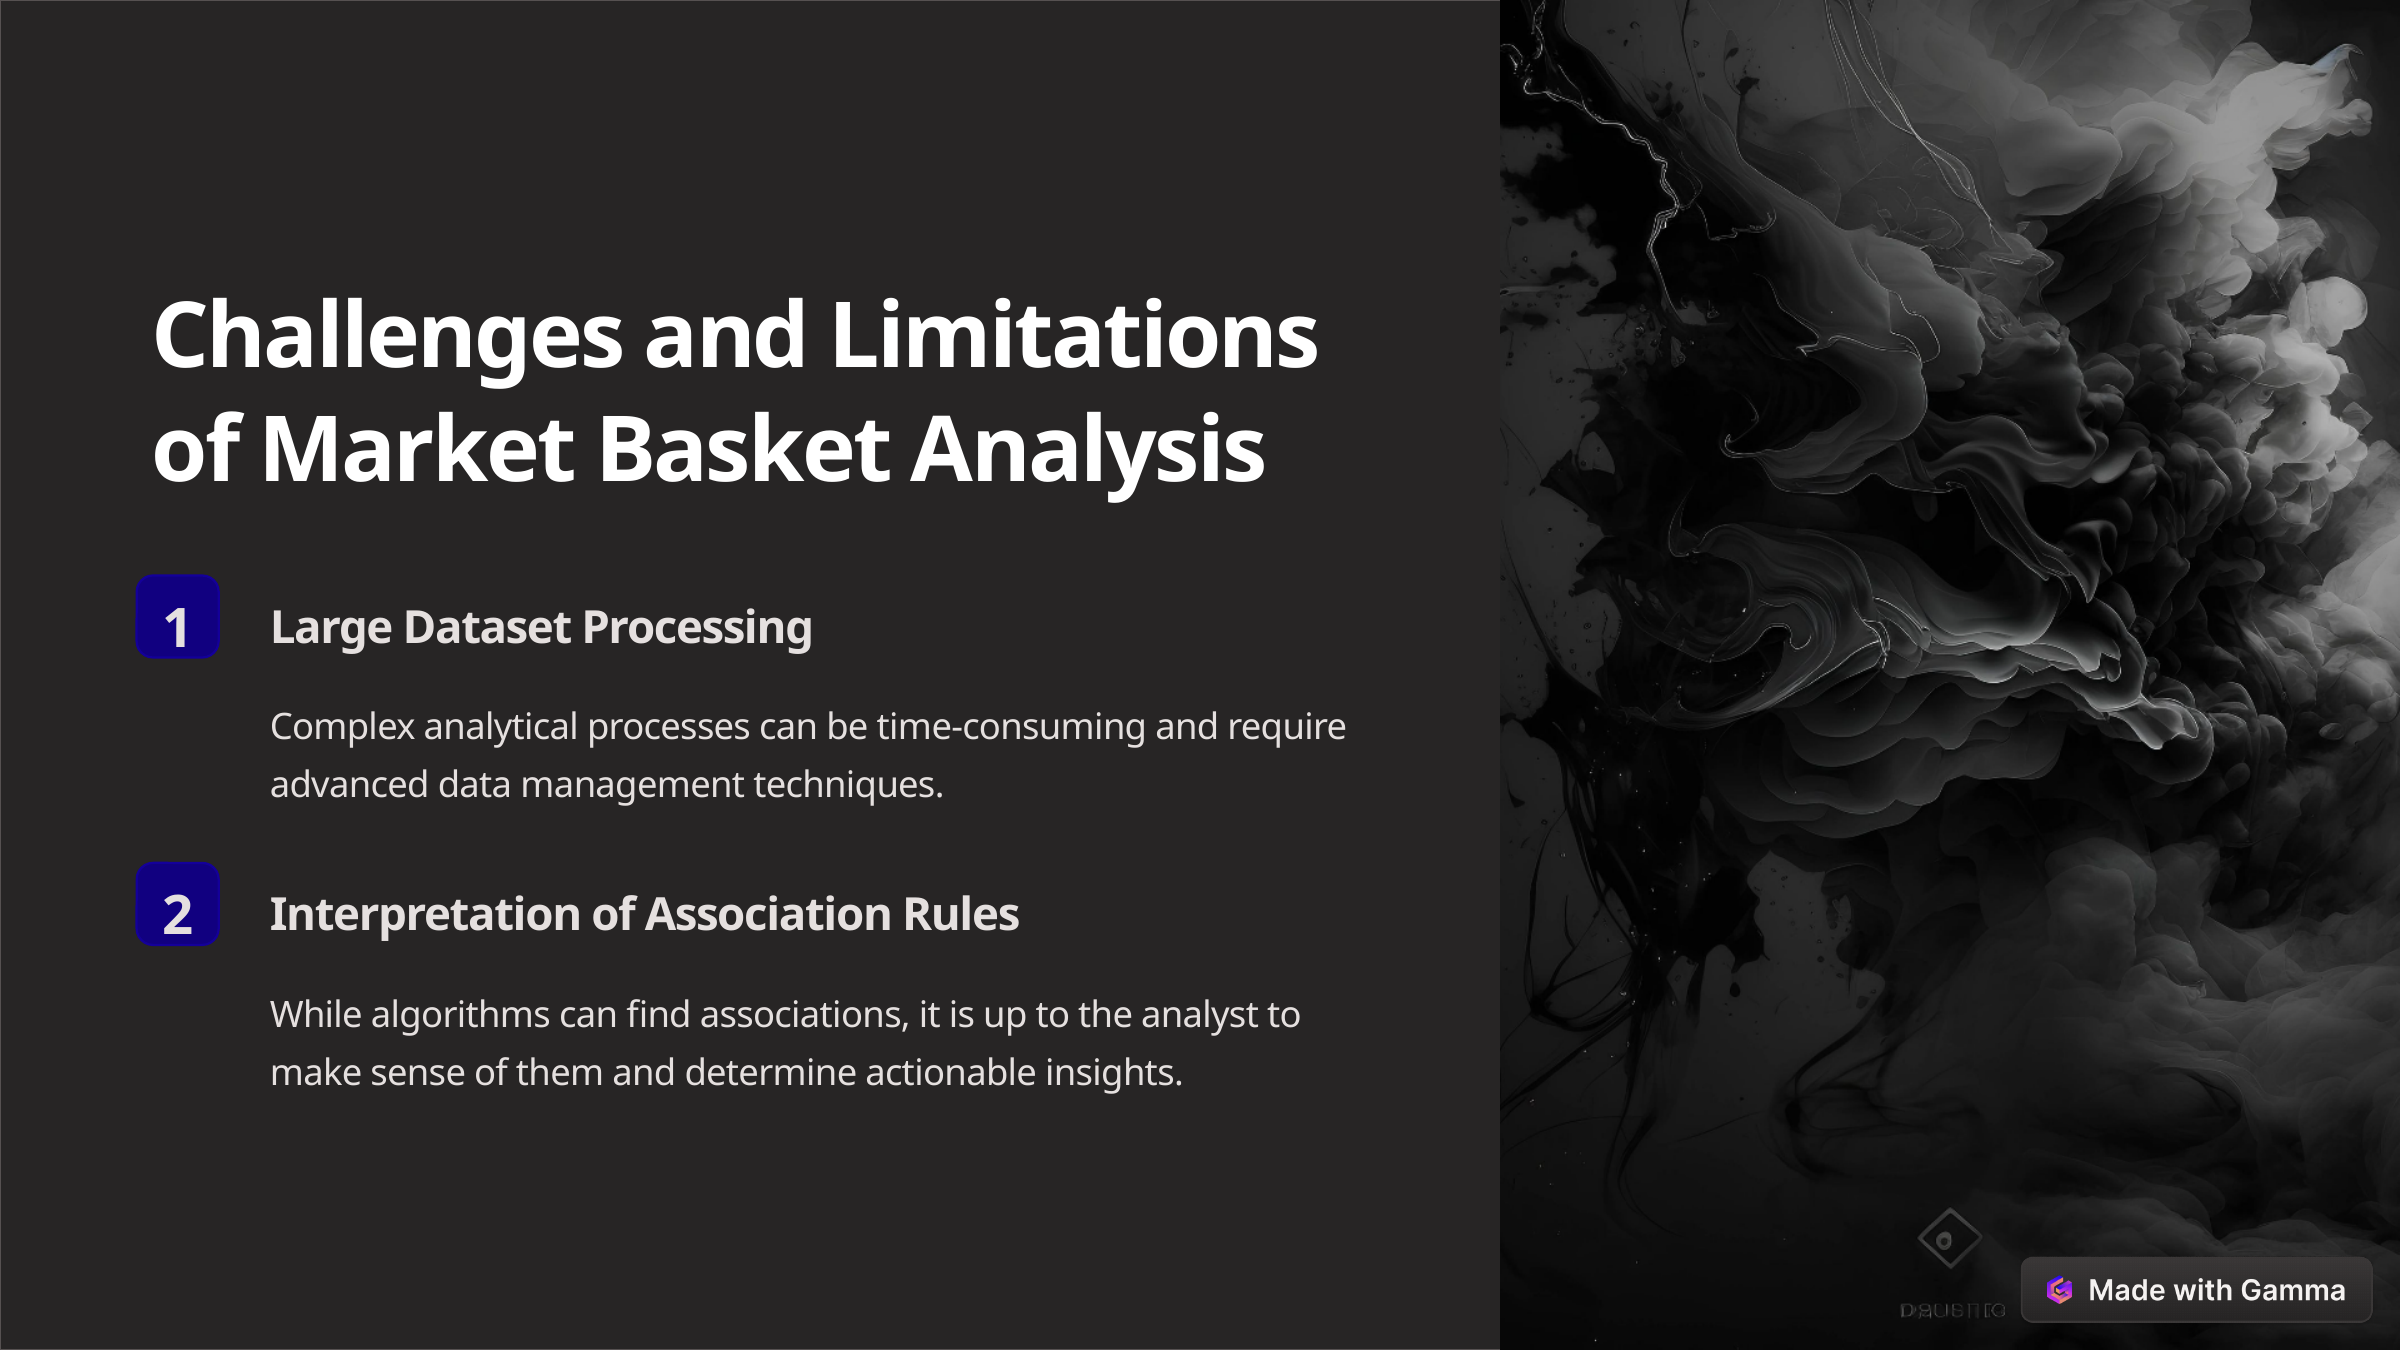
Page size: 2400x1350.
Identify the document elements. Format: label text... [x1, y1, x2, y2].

text_box [136, 862, 219, 945]
text_box 1 [164, 582, 191, 651]
picture [1499, 0, 2400, 1350]
text_box Interpretation of Association Rules [255, 875, 978, 933]
text_box Challenges and Limitations of Market Basket Analysis [136, 264, 1364, 493]
text_box Complex analytical processes can be time-consuming and require advanced data management techniques. [255, 681, 1364, 798]
text_box While algorithms can find associations, it is up to the analyst to make sense of them and determine actionable insights. [255, 968, 1364, 1086]
text_box Large Dataset Processing [255, 587, 788, 645]
text_box 2 [161, 869, 194, 939]
text_box [0, 0, 1499, 1350]
text_box [136, 575, 219, 658]
